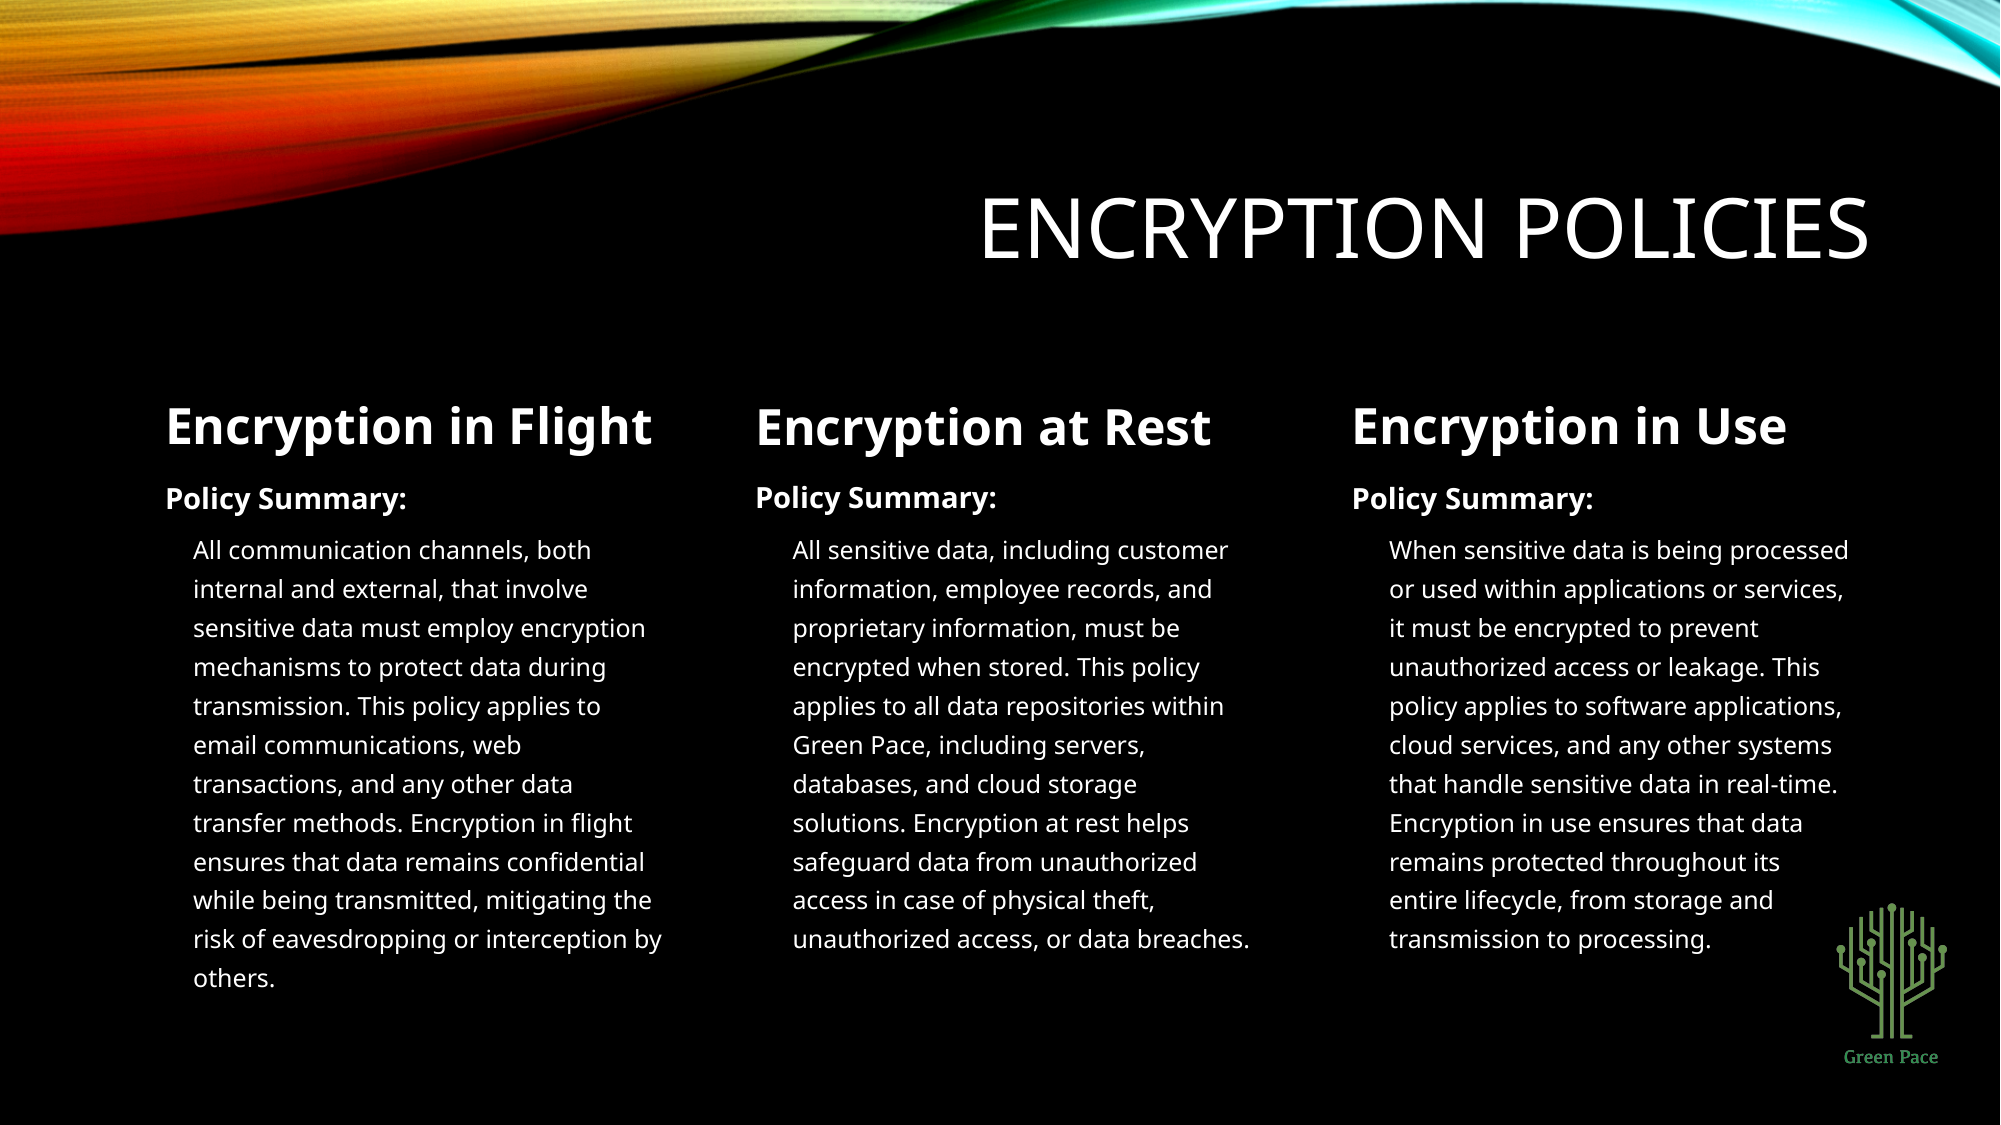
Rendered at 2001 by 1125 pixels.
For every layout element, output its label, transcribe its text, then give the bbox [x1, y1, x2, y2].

list Encryption in Use [1299, 359, 1867, 463]
list Policy Summary: All sensitive data, including customer information, employee records, and proprietary information, must be encrypted when stored. This policy applies to all data repositories within Green Pace, including servers, databases, and cloud storage solutions. Encryption at rest helps safeguard data from unauthorized access in case of physical theft, unauthorized access, or data breaches. [702, 476, 1270, 1021]
list Encryption in Flight [112, 361, 680, 463]
list Encryption at Rest [702, 361, 1270, 464]
title ENCRYPTION POLICIES [474, 125, 1888, 339]
list Policy Summary: All communication channels, both internal and external, that involve sensitive data must employ encryption mechanisms to protect data during transmission. This policy applies to email communications, web transactions, and any other data transfer methods. Encryption in flight ensures that data remains confidential while being transmitted, mitigating the risk of eavesdropping or interception by others. [112, 476, 680, 1021]
picture [0, 0, 2000, 237]
list Policy Summary: When sensitive data is being processed or used within applications or services, it must be encrypted to prevent unauthorized access or leakage. This policy applies to software applications, cloud services, and any other systems that handle sensitive data in real-time. Encryption in use ensures that data remains protected throughout its entire lifecycle, from storage and transmission to processing. [1299, 476, 1867, 1021]
picture [1817, 892, 1964, 1082]
